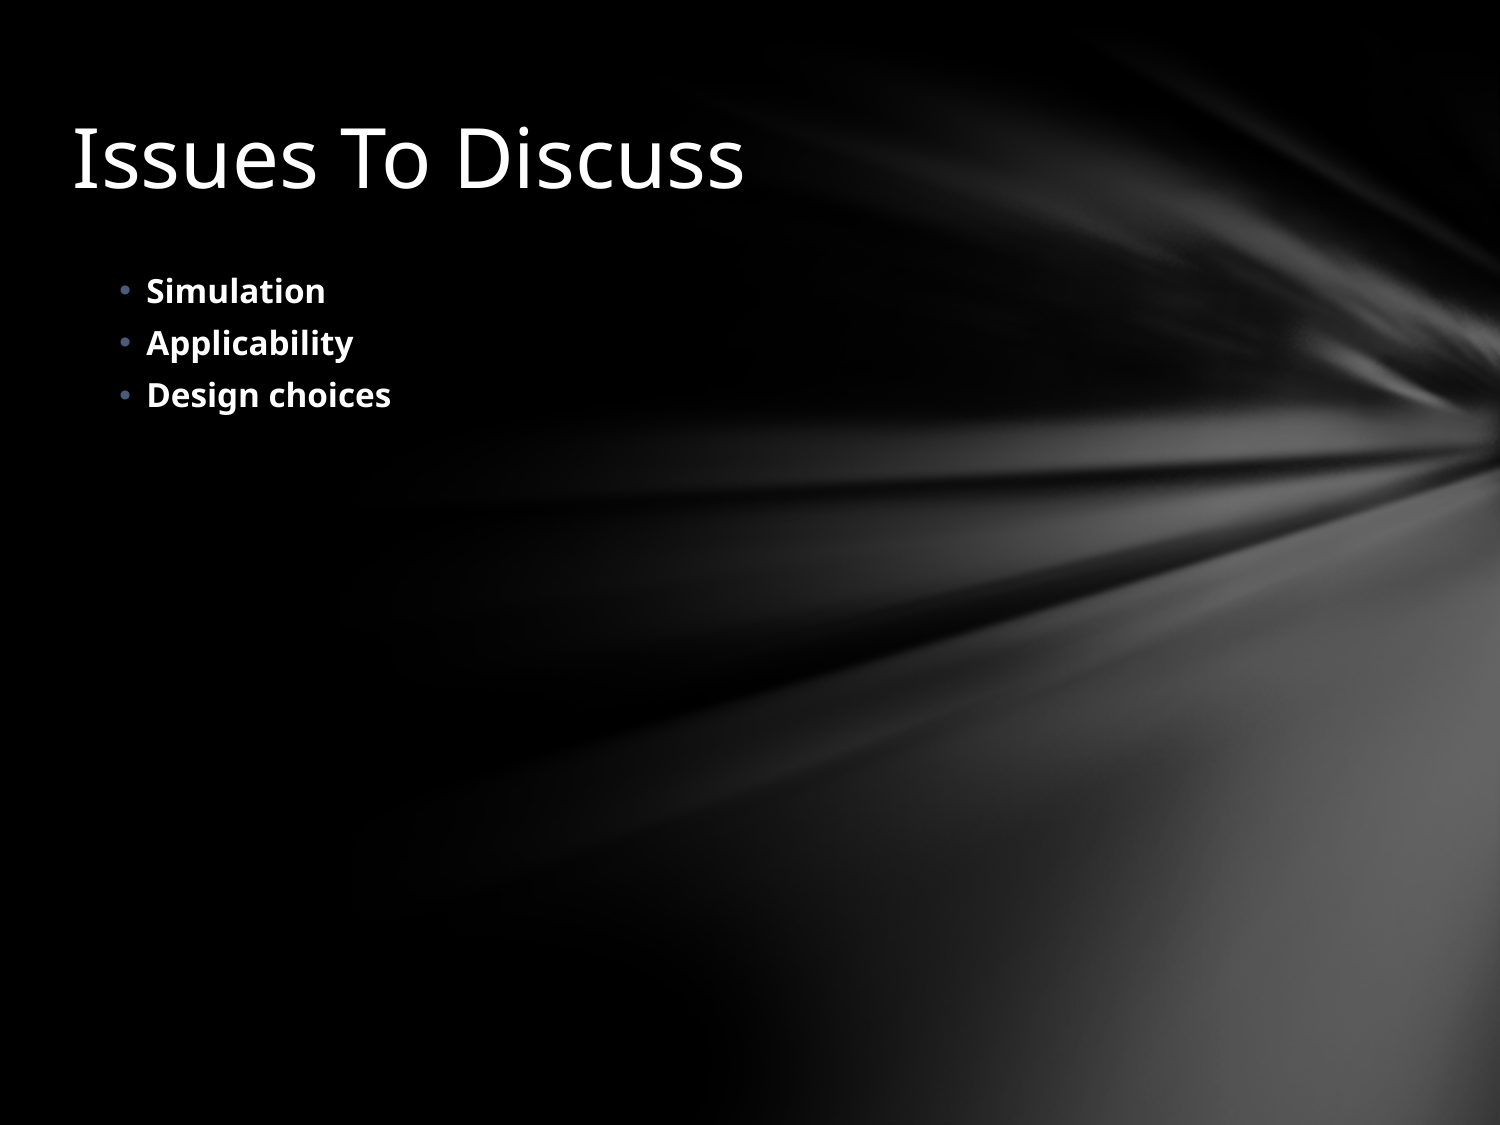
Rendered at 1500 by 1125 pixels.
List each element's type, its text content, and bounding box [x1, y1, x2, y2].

title Issues To Discuss [57, 37, 1318, 213]
list Simulation Applicability Design choices [75, 262, 1425, 1005]
